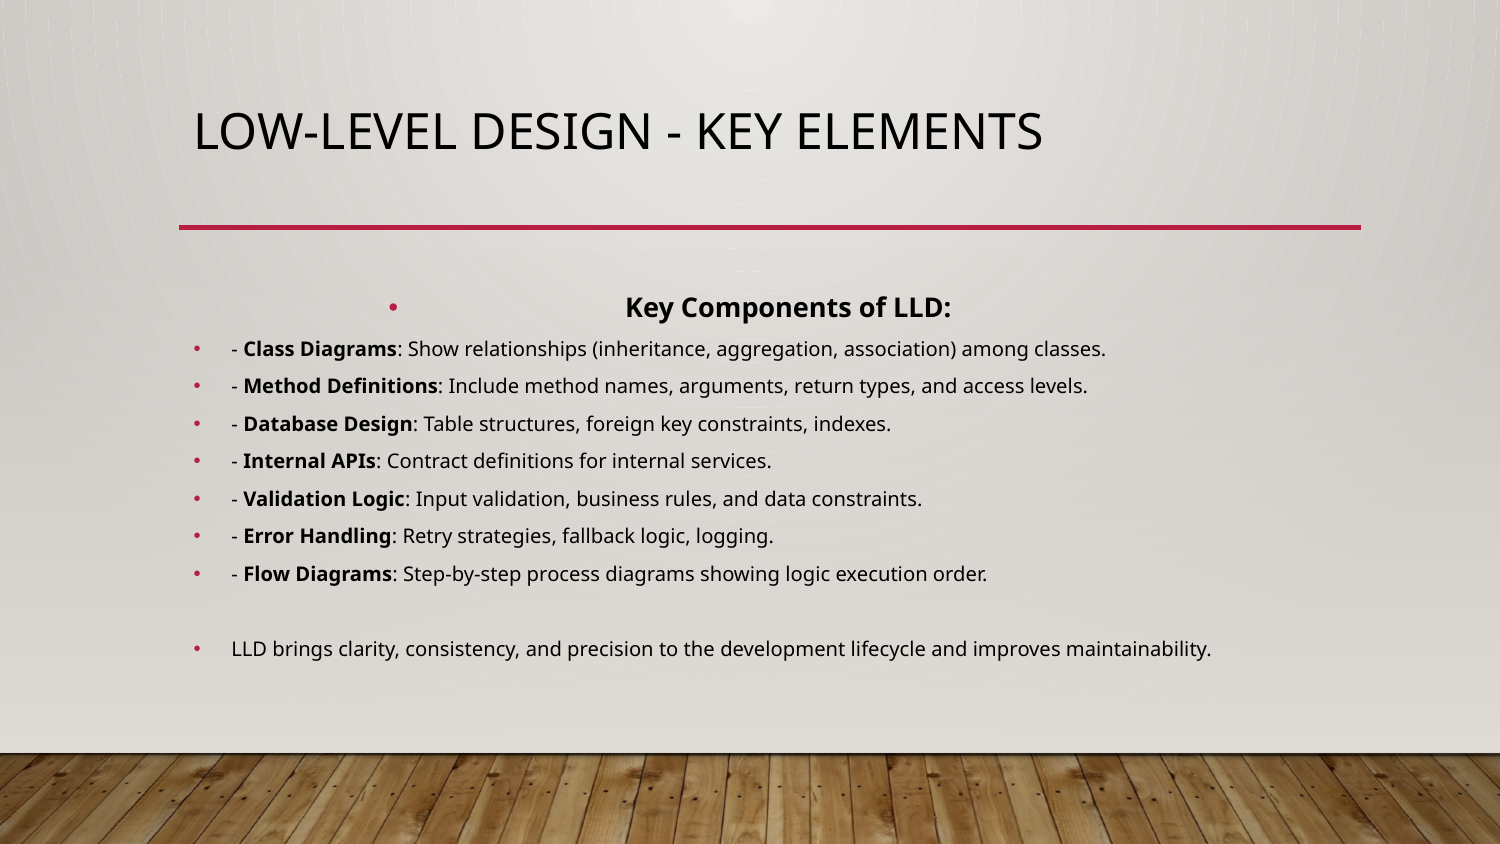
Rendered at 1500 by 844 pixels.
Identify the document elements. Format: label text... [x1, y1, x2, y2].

list Key Components of LLD: - Class Diagrams: Show relationships (inheritance, aggregation, association) among classes. - Method Definitions: Include method names, arguments, return types, and access levels. - Database Design: Table structures, foreign key constraints, indexes. - Internal APIs: Contract definitions for internal services. - Validation Logic: Input validation, business rules, and data constraints. - Error Handling: Retry strategies, fallback logic, logging. - Flow Diagrams: Step-by-step process diagrams showing logic execution order. LLD brings clarity, consistency, and precision to the development lifecycle and improves maintainability. [178, 247, 1361, 673]
title Low-Level Design - Key Elements [178, 98, 1361, 229]
picture [0, 753, 1500, 844]
